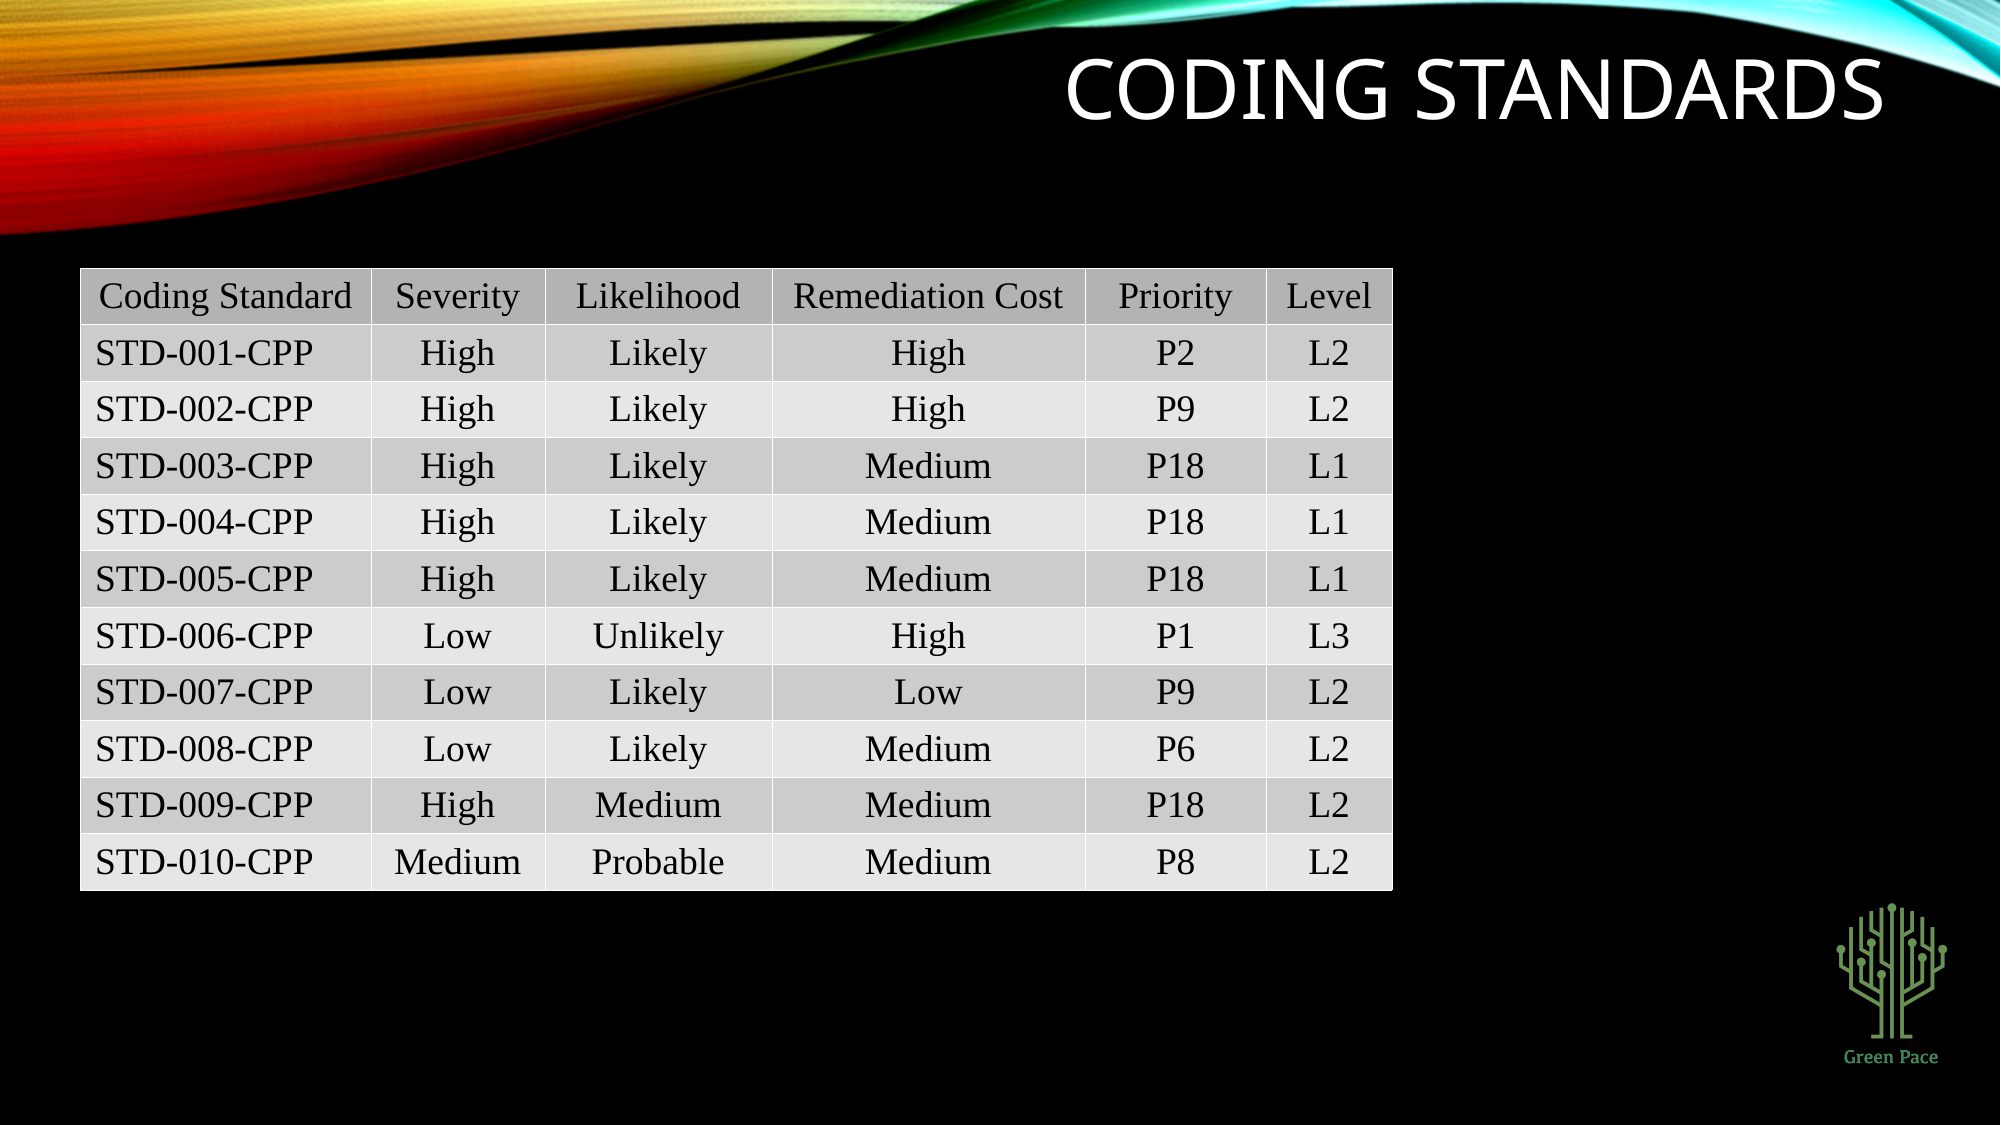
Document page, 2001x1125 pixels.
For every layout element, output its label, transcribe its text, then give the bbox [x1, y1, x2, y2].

table_cell Medium [773, 551, 1085, 607]
table_cell L2 [1267, 665, 1392, 720]
table_cell STD-003-CPP [81, 438, 371, 494]
table_cell P8 [1086, 834, 1266, 890]
picture [1817, 892, 1964, 1082]
table_cell STD-008-CPP [81, 721, 371, 777]
table_cell Low [372, 608, 545, 664]
table_cell Medium [546, 778, 772, 833]
table_cell P18 [1086, 551, 1266, 607]
table_cell L2 [1267, 382, 1392, 437]
table_cell High [773, 382, 1085, 437]
table_cell Medium [773, 721, 1085, 777]
table_cell P2 [1086, 325, 1266, 381]
table_cell STD-001-CPP [81, 325, 371, 381]
table_cell High [372, 438, 545, 494]
table_cell STD-004-CPP [81, 495, 371, 550]
table_cell High [372, 551, 545, 607]
table_cell Likely [546, 325, 772, 381]
table_cell P18 [1086, 495, 1266, 550]
table_cell Unlikely [546, 608, 772, 664]
table_cell L1 [1267, 495, 1392, 550]
table_header Priority [1086, 269, 1266, 324]
table_cell High [372, 325, 545, 381]
table_cell Likely [546, 721, 772, 777]
table_cell P18 [1086, 778, 1266, 833]
table_cell L2 [1267, 778, 1392, 833]
table_cell High [773, 325, 1085, 381]
table_cell P6 [1086, 721, 1266, 777]
table_cell High [773, 608, 1085, 664]
table_cell STD-005-CPP [81, 551, 371, 607]
table_cell P1 [1086, 608, 1266, 664]
table_cell P9 [1086, 665, 1266, 720]
table_cell P18 [1086, 438, 1266, 494]
table_cell Probable [546, 834, 772, 890]
table_header Remediation Cost [773, 269, 1085, 324]
table_header Level [1267, 269, 1392, 324]
table_cell L1 [1267, 438, 1392, 494]
table_cell STD-002-CPP [81, 382, 371, 437]
table_cell Likely [546, 438, 772, 494]
table_cell STD-006-CPP [81, 608, 371, 664]
table_cell High [372, 382, 545, 437]
table_header Coding Standard [81, 269, 371, 324]
table_header Likelihood [546, 269, 772, 324]
table_cell P9 [1086, 382, 1266, 437]
table_cell Medium [773, 438, 1085, 494]
table_cell Likely [546, 551, 772, 607]
table_cell STD-007-CPP [81, 665, 371, 720]
table_cell Likely [546, 495, 772, 550]
table_cell Medium [773, 778, 1085, 833]
table_cell STD-009-CPP [81, 778, 371, 833]
table_header Severity [372, 269, 545, 324]
table_cell Likely [546, 382, 772, 437]
table_cell STD-010-CPP [81, 834, 371, 890]
table_cell Medium [773, 495, 1085, 550]
table_cell L2 [1267, 325, 1392, 381]
table_cell L2 [1267, 834, 1392, 890]
picture [0, 0, 2000, 237]
table_cell Low [372, 721, 545, 777]
table_cell L2 [1267, 721, 1392, 777]
table_cell Medium [372, 834, 545, 890]
table_cell High [372, 495, 545, 550]
table_cell Medium [773, 834, 1085, 890]
table_cell Low [773, 665, 1085, 720]
table_cell Likely [546, 665, 772, 720]
table_cell Low [372, 665, 545, 720]
table_cell L1 [1267, 551, 1392, 607]
table_cell High [372, 778, 545, 833]
table_cell L3 [1267, 608, 1392, 664]
title CODING STANDARDS [474, 19, 1888, 167]
